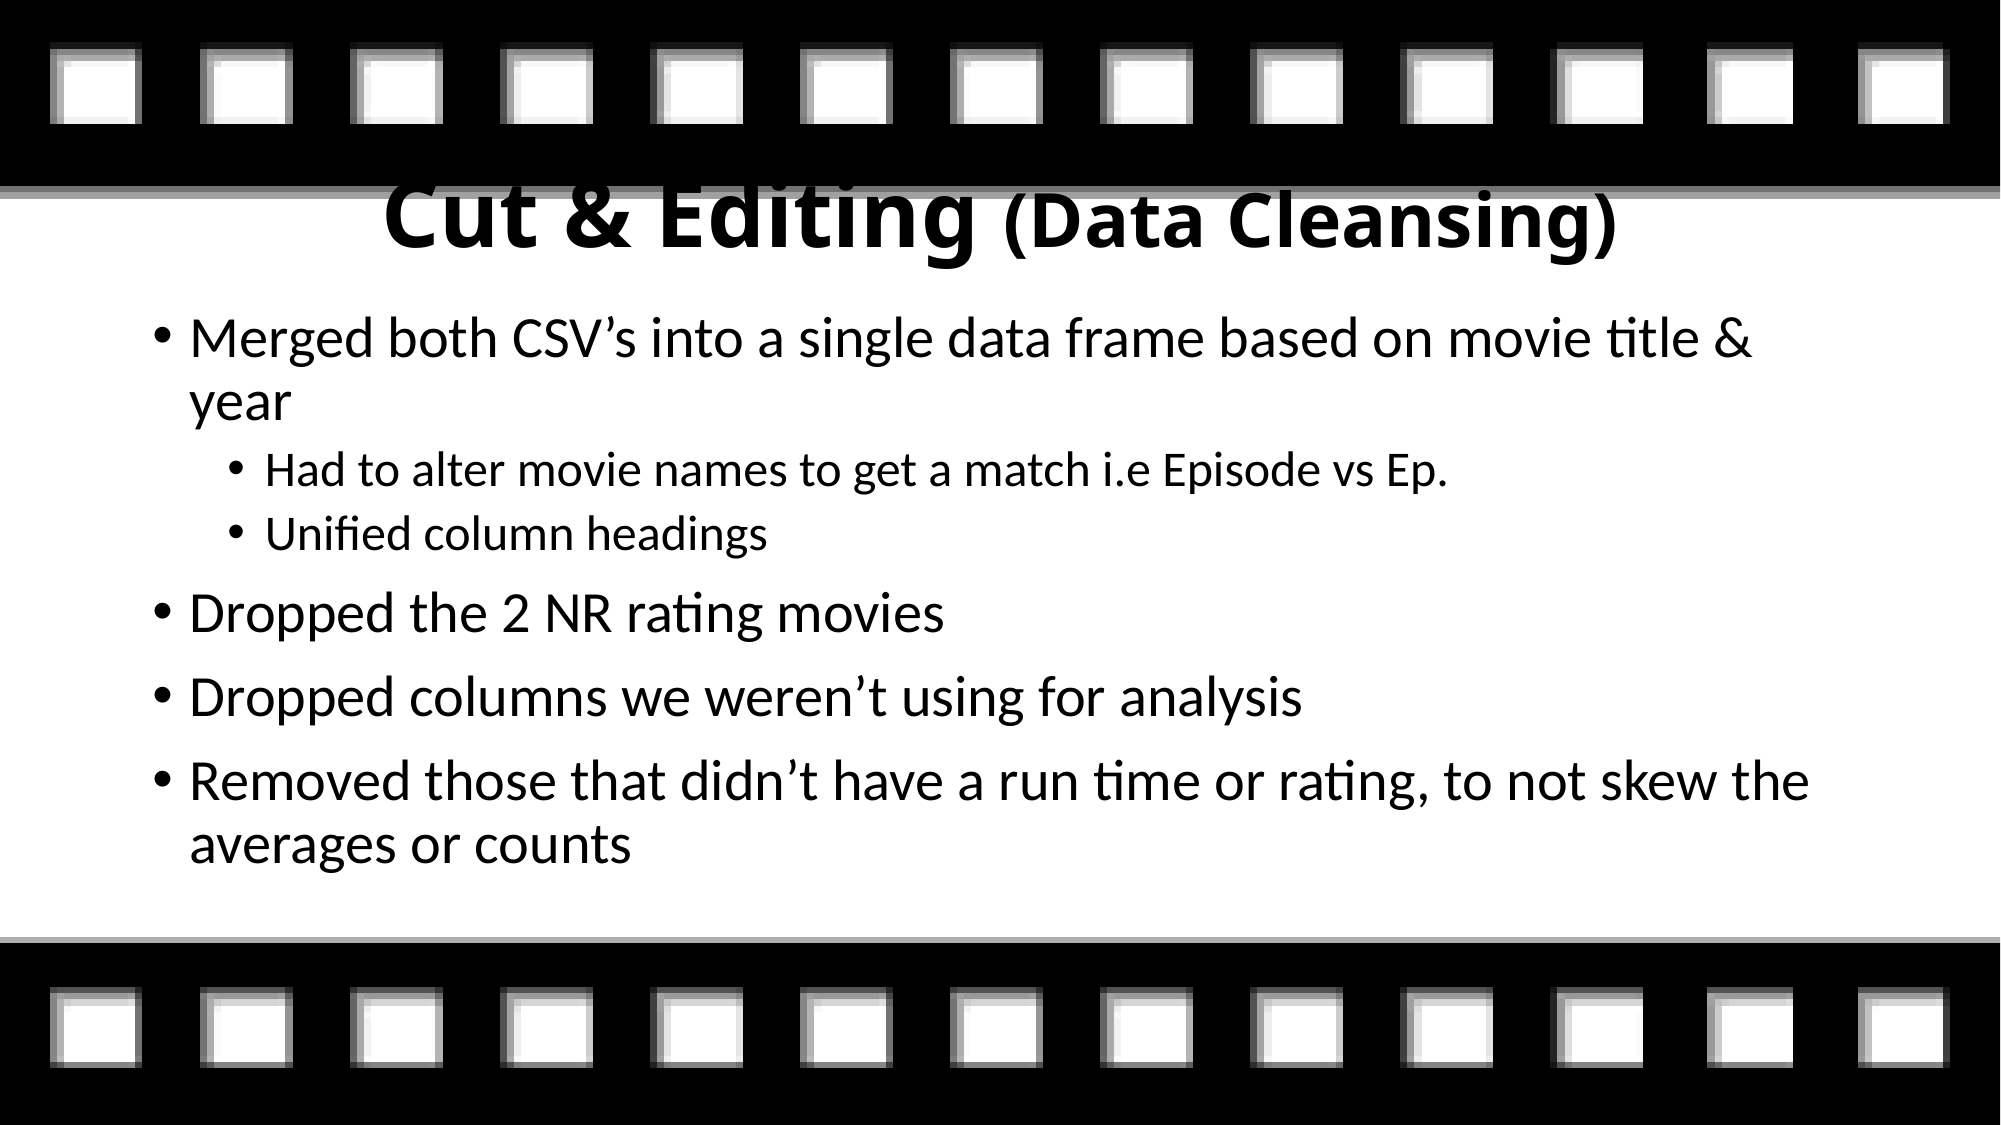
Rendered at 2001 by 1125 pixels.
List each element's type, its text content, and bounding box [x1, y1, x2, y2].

picture [0, 0, 2001, 1125]
title Cut & Editing (Data Cleansing) [137, 59, 1863, 278]
list Merged both CSV’s into a single data frame based on movie title & year Had to alter movie names to get a match i.e Episode vs Ep. Unified column headings Dropped the 2 NR rating movies Dropped columns we weren’t using for analysis Removed those that didn’t have a run time or rating, to not skew the averages or counts [137, 299, 1863, 1014]
